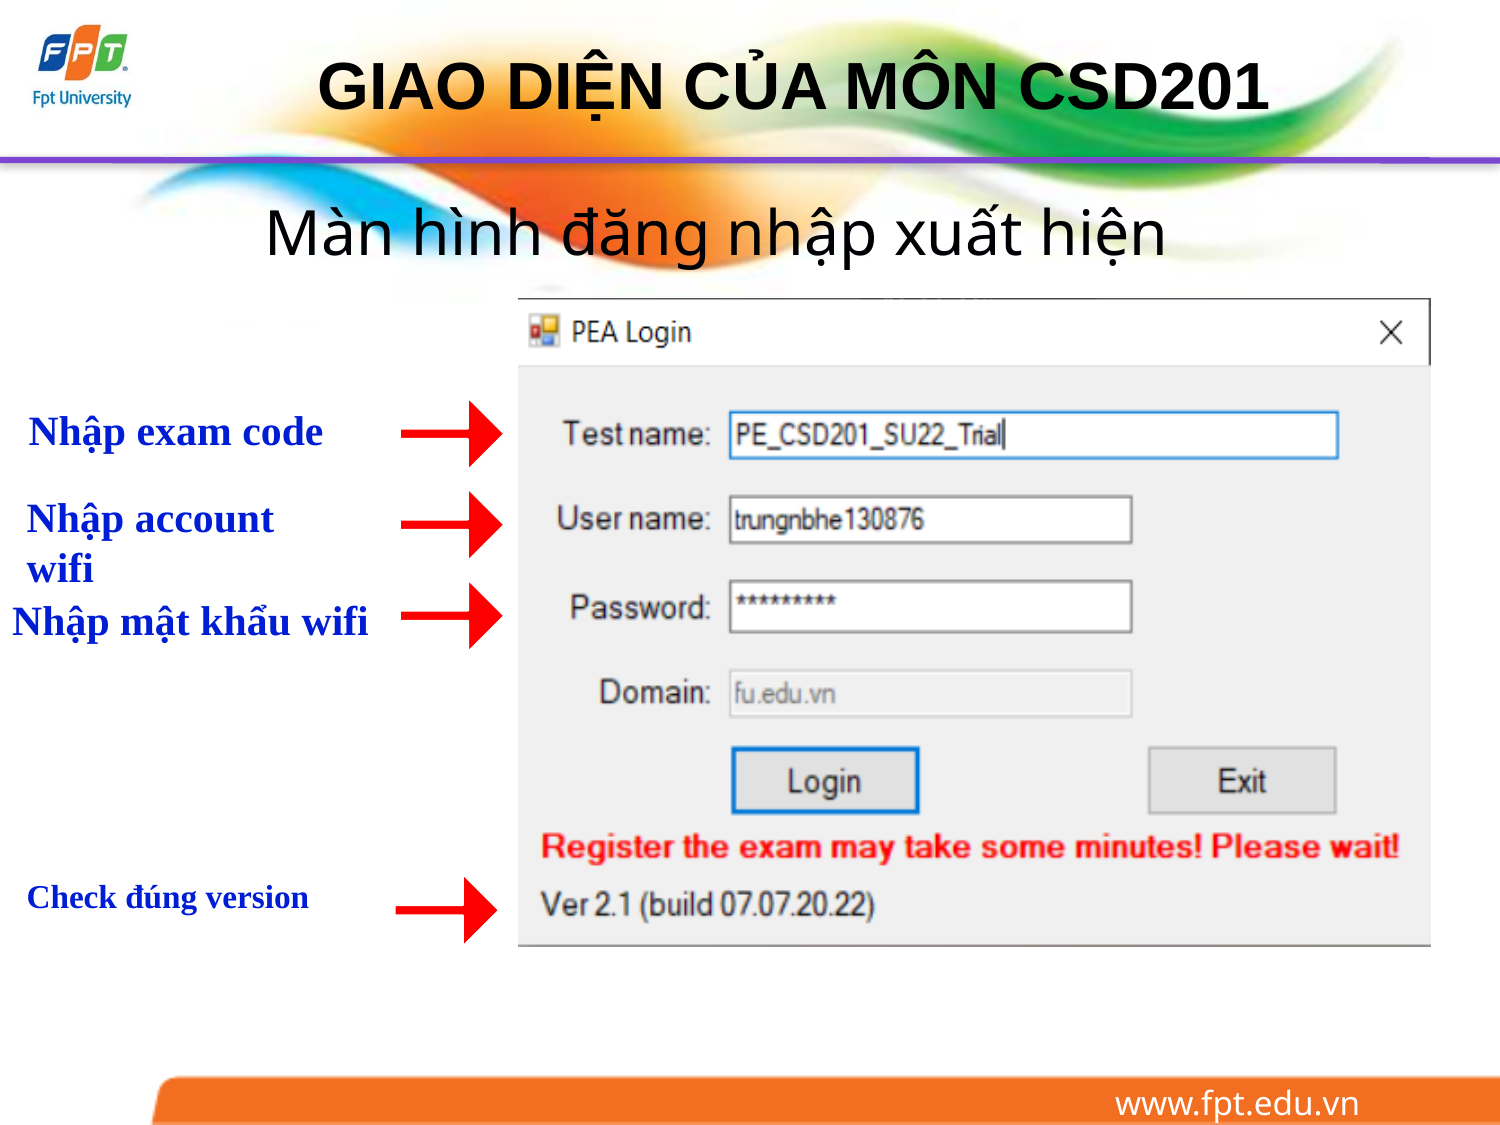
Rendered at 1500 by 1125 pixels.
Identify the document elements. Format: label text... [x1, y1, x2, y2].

text_box [399, 488, 505, 562]
text_box Check đúng version [11, 867, 343, 1035]
text_box [399, 579, 505, 653]
text_box Nhập mật khẩu wifi [0, 586, 387, 653]
text_box GIAO DIỆN CỦA MÔN CSD201 [44, 35, 1500, 155]
text_box [399, 397, 505, 471]
text_box Màn hình đăng nhập xuất hiện [249, 185, 1450, 277]
text_box Nhập exam code [13, 396, 341, 463]
picture [0, 0, 1500, 156]
text_box [394, 873, 500, 947]
picture [27, 164, 1500, 947]
text_box Nhập account wifi [11, 483, 368, 550]
picture [146, 1062, 1500, 1125]
